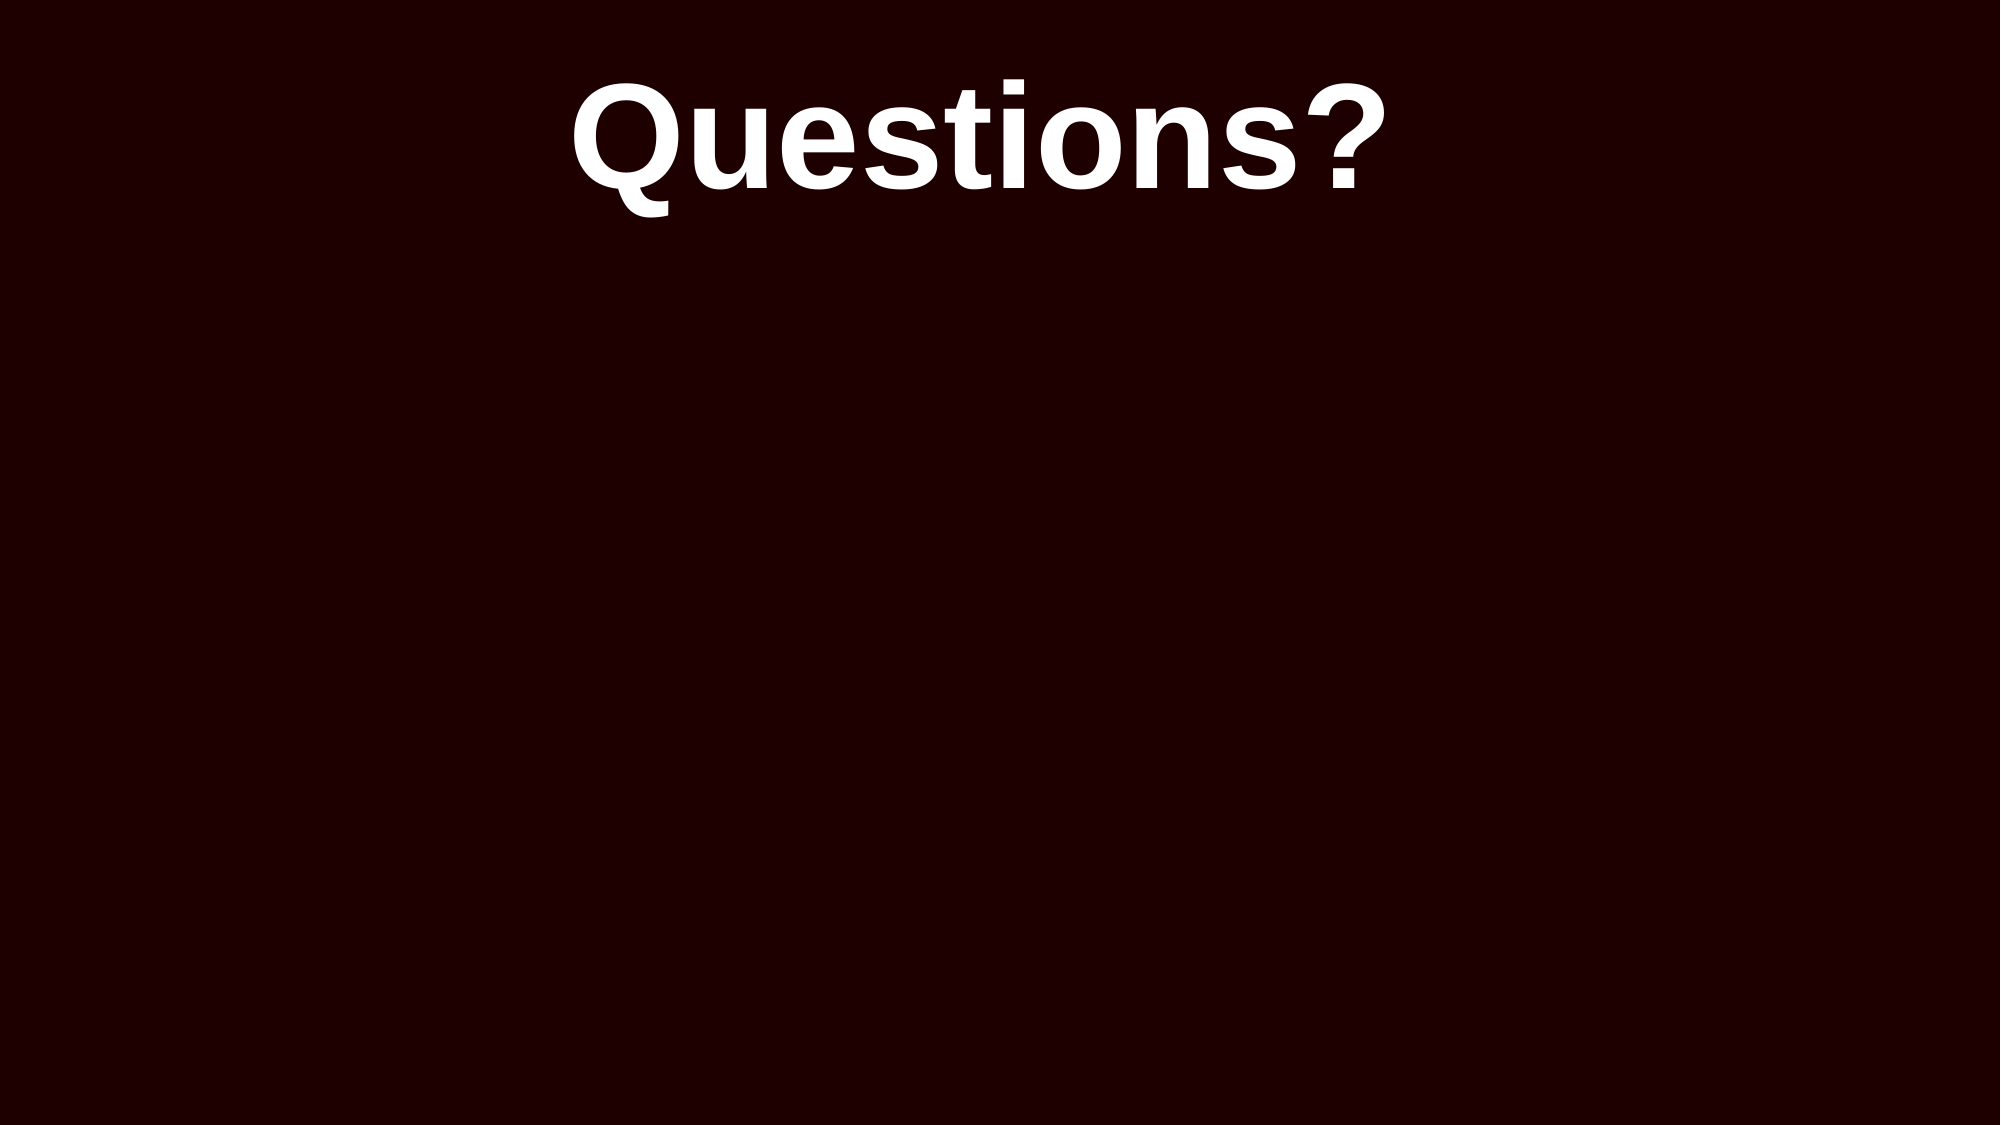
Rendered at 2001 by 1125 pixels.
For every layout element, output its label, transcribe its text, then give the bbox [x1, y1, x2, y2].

text_box Questions? [231, 0, 1732, 281]
